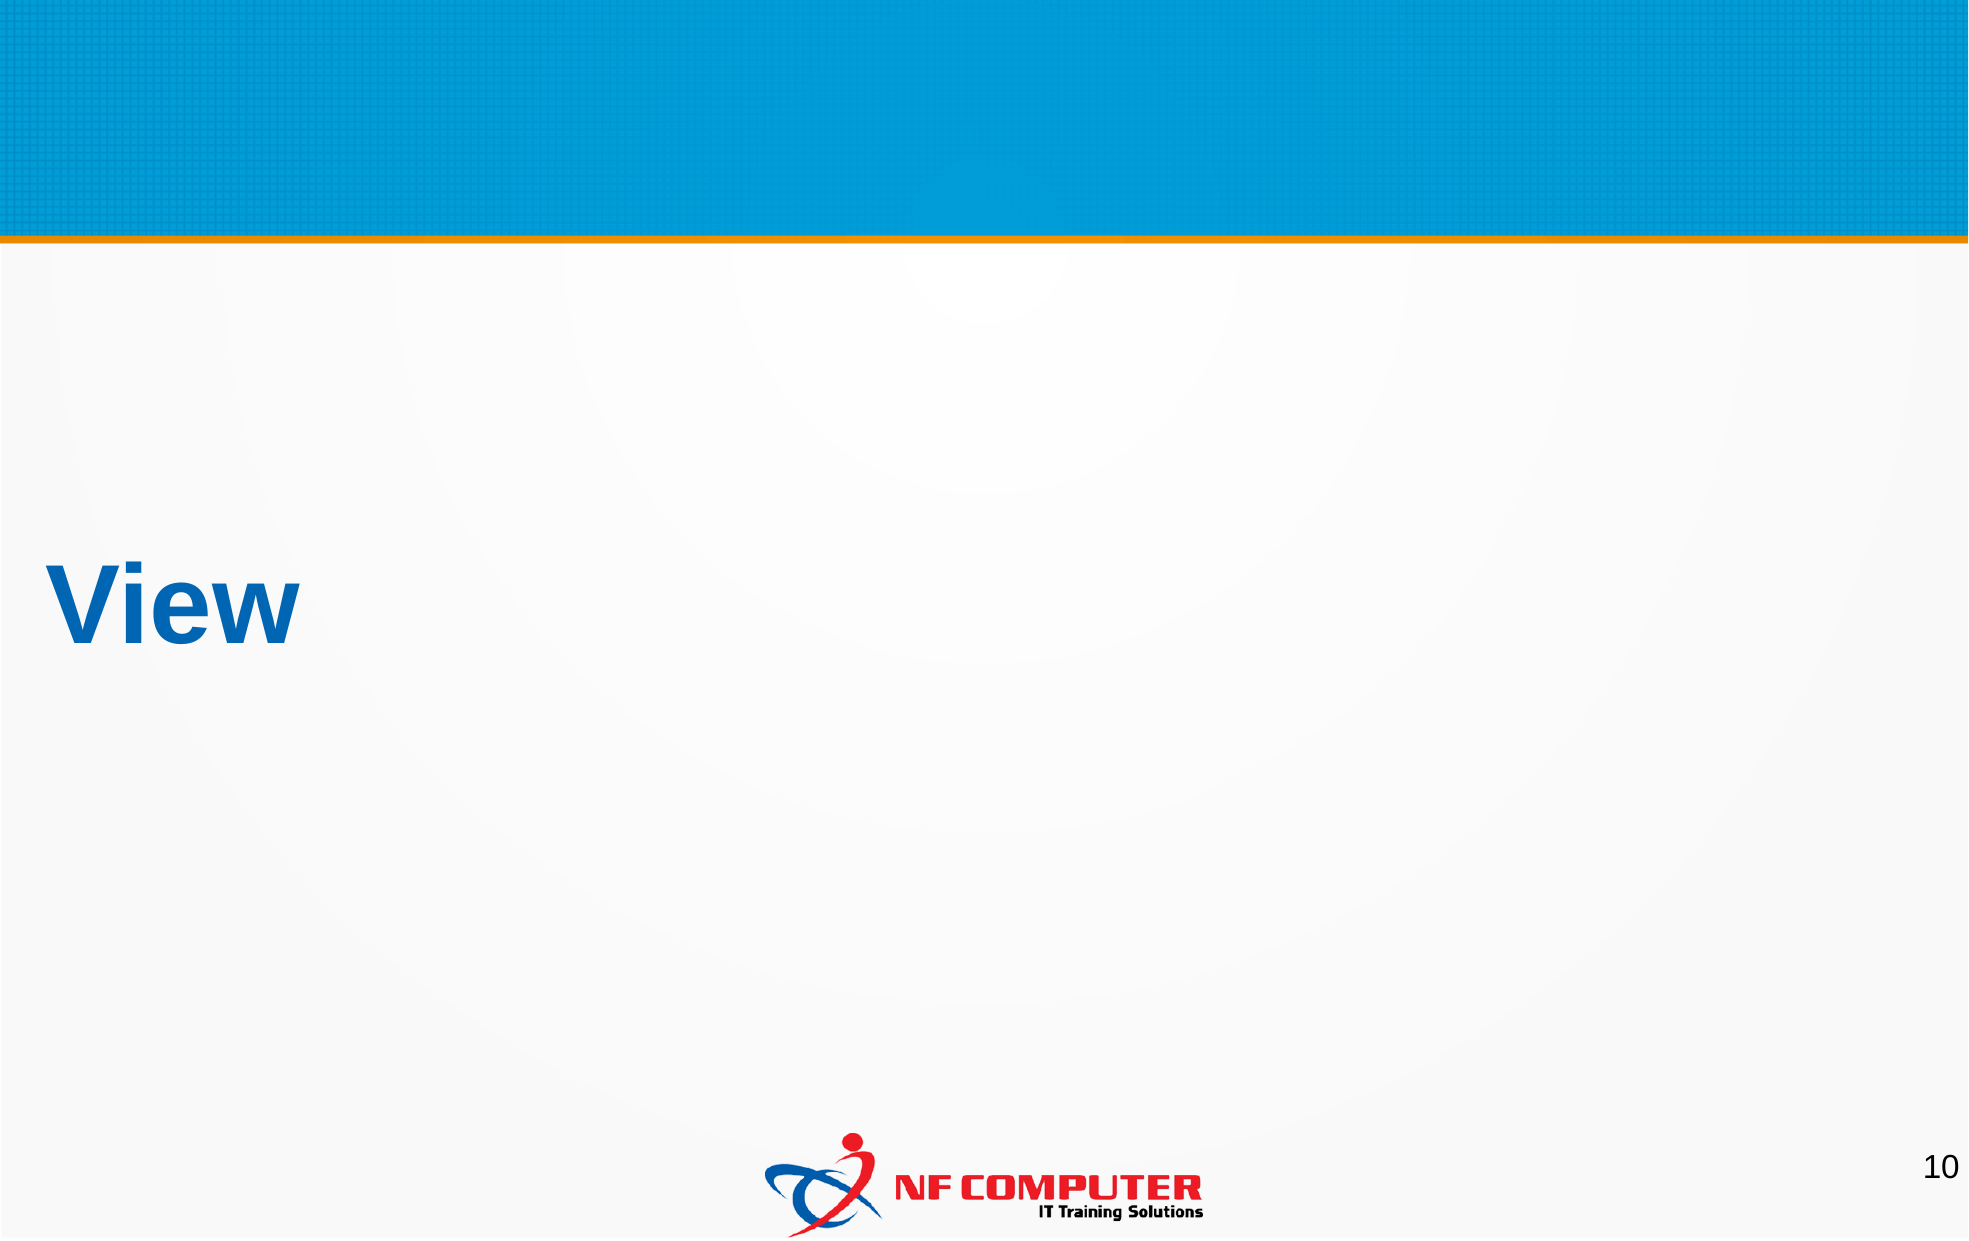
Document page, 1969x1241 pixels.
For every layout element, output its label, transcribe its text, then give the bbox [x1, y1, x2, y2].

picture [0, 236, 1969, 1241]
text_box View [45, 0, 1842, 667]
slide_number 10 [1841, 1145, 1960, 1241]
